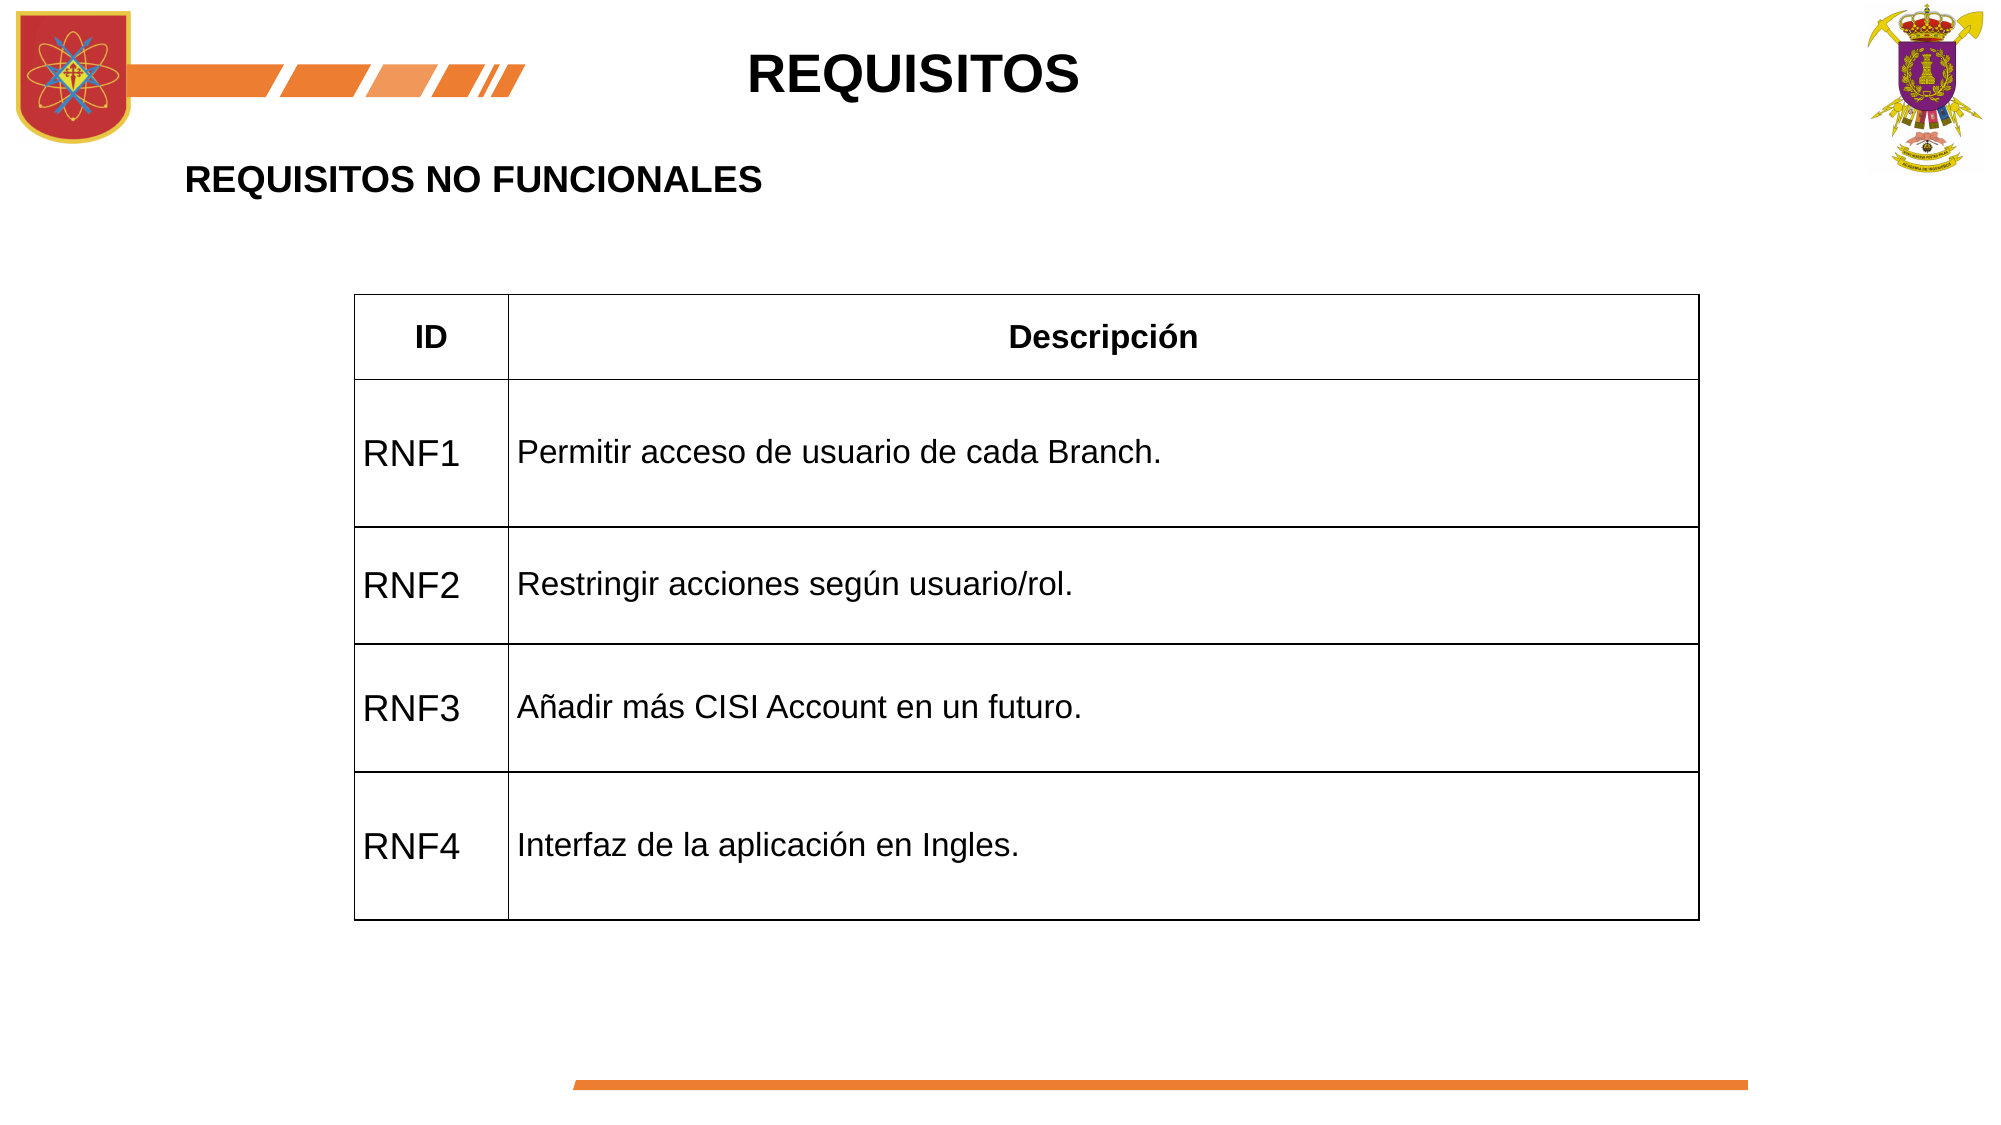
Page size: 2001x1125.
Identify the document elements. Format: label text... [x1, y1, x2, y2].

text_box [136, 64, 285, 98]
text_box [365, 64, 439, 98]
text_box [477, 64, 500, 98]
picture [14, 8, 132, 145]
text_box REQUISITOS NO FUNCIONALES [169, 147, 790, 246]
text_box [279, 64, 372, 98]
text_box [490, 64, 526, 98]
text_box [431, 64, 486, 98]
table_header ID [355, 295, 508, 379]
table_cell Interfaz de la aplicación en Ingles. [509, 773, 1698, 919]
table_cell RNF2 [355, 528, 508, 643]
picture [1866, 2, 1985, 174]
text_box [645, 30, 1706, 122]
table_cell Añadir más CISI Account en un futuro. [509, 645, 1698, 771]
table_cell RNF4 [355, 773, 508, 919]
table_cell Permitir acceso de usuario de cada Branch. [509, 380, 1698, 526]
table_header Descripción [509, 295, 1698, 379]
text_box REQUISITOS [732, 31, 1314, 114]
text_box [572, 1080, 1748, 1091]
table_cell RNF1 [355, 380, 508, 526]
table_cell RNF3 [355, 645, 508, 771]
table_cell Restringir acciones según usuario/rol. [509, 528, 1698, 643]
